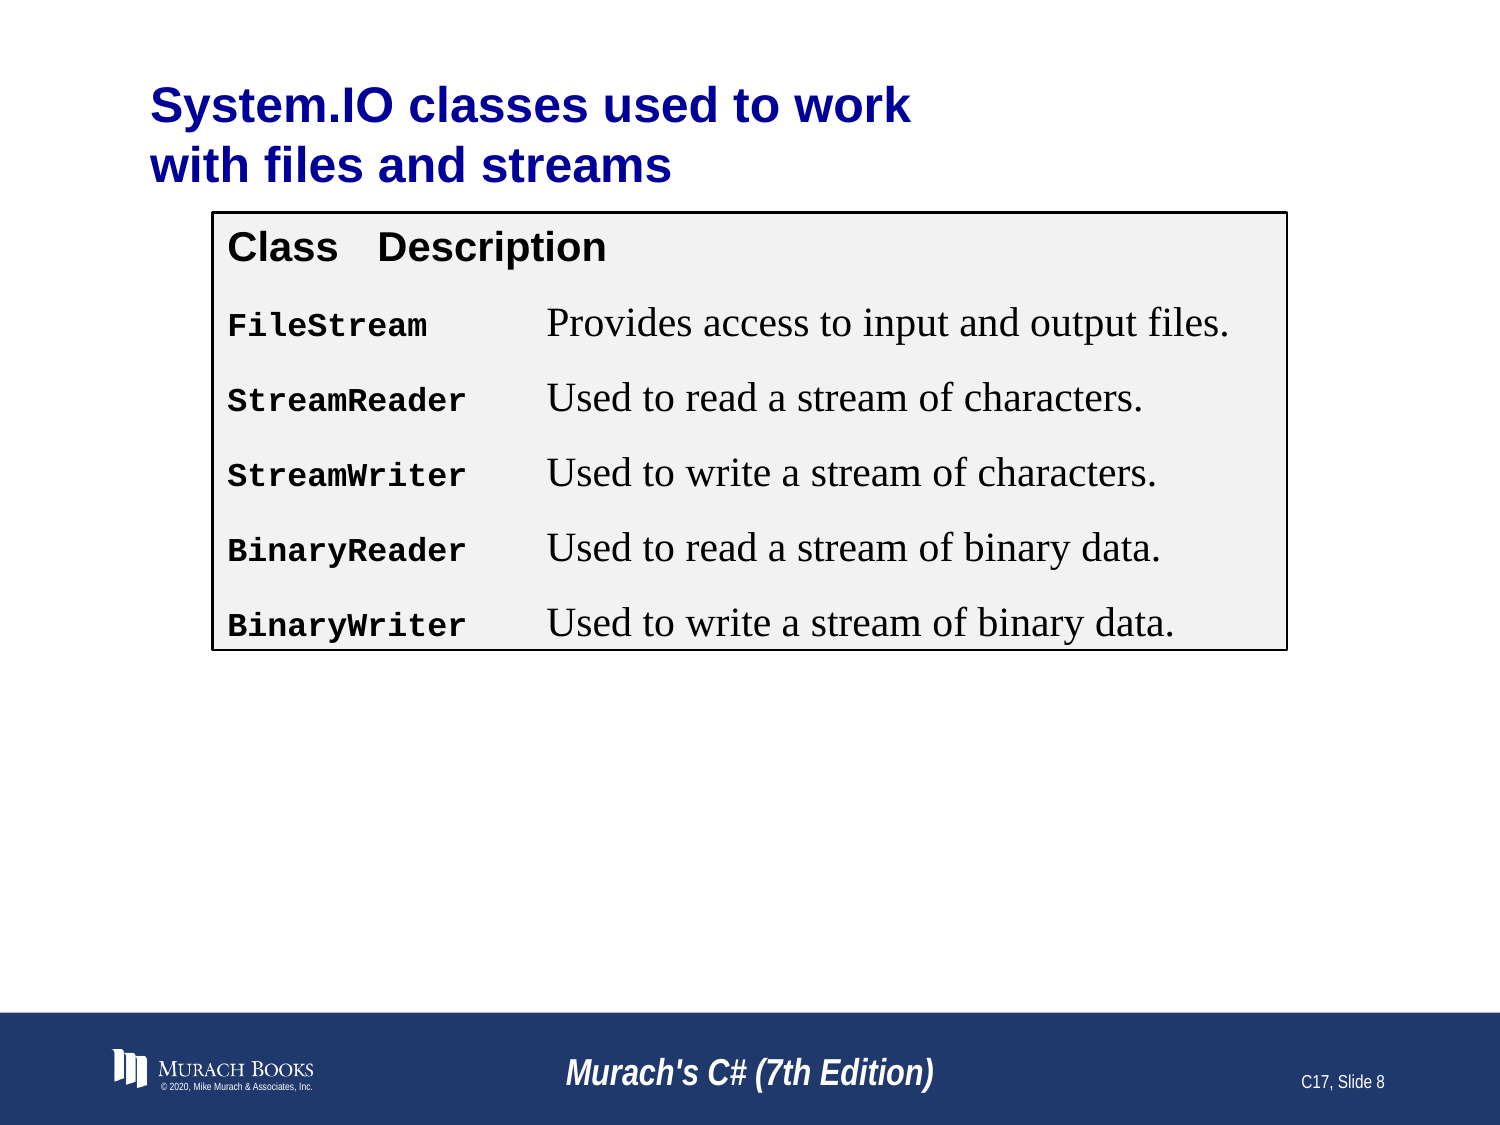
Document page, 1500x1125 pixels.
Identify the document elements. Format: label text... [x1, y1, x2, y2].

slide_number Murach's C# (7th Edition) [463, 1025, 1050, 1100]
list Class Description FileStream Provides access to input and output files. StreamReader Used to read a stream of characters. StreamWriter Used to write a stream of characters. BinaryReader Used to read a stream of binary data. BinaryWriter Used to write a stream of binary data. [210, 210, 1290, 653]
title System.IO classes used to work with files and streams [150, 72, 1350, 194]
slide_number C17, Slide 8 [1087, 1025, 1400, 1100]
footer © 2020, Mike Murach & Associates, Inc. [12, 1025, 463, 1100]
